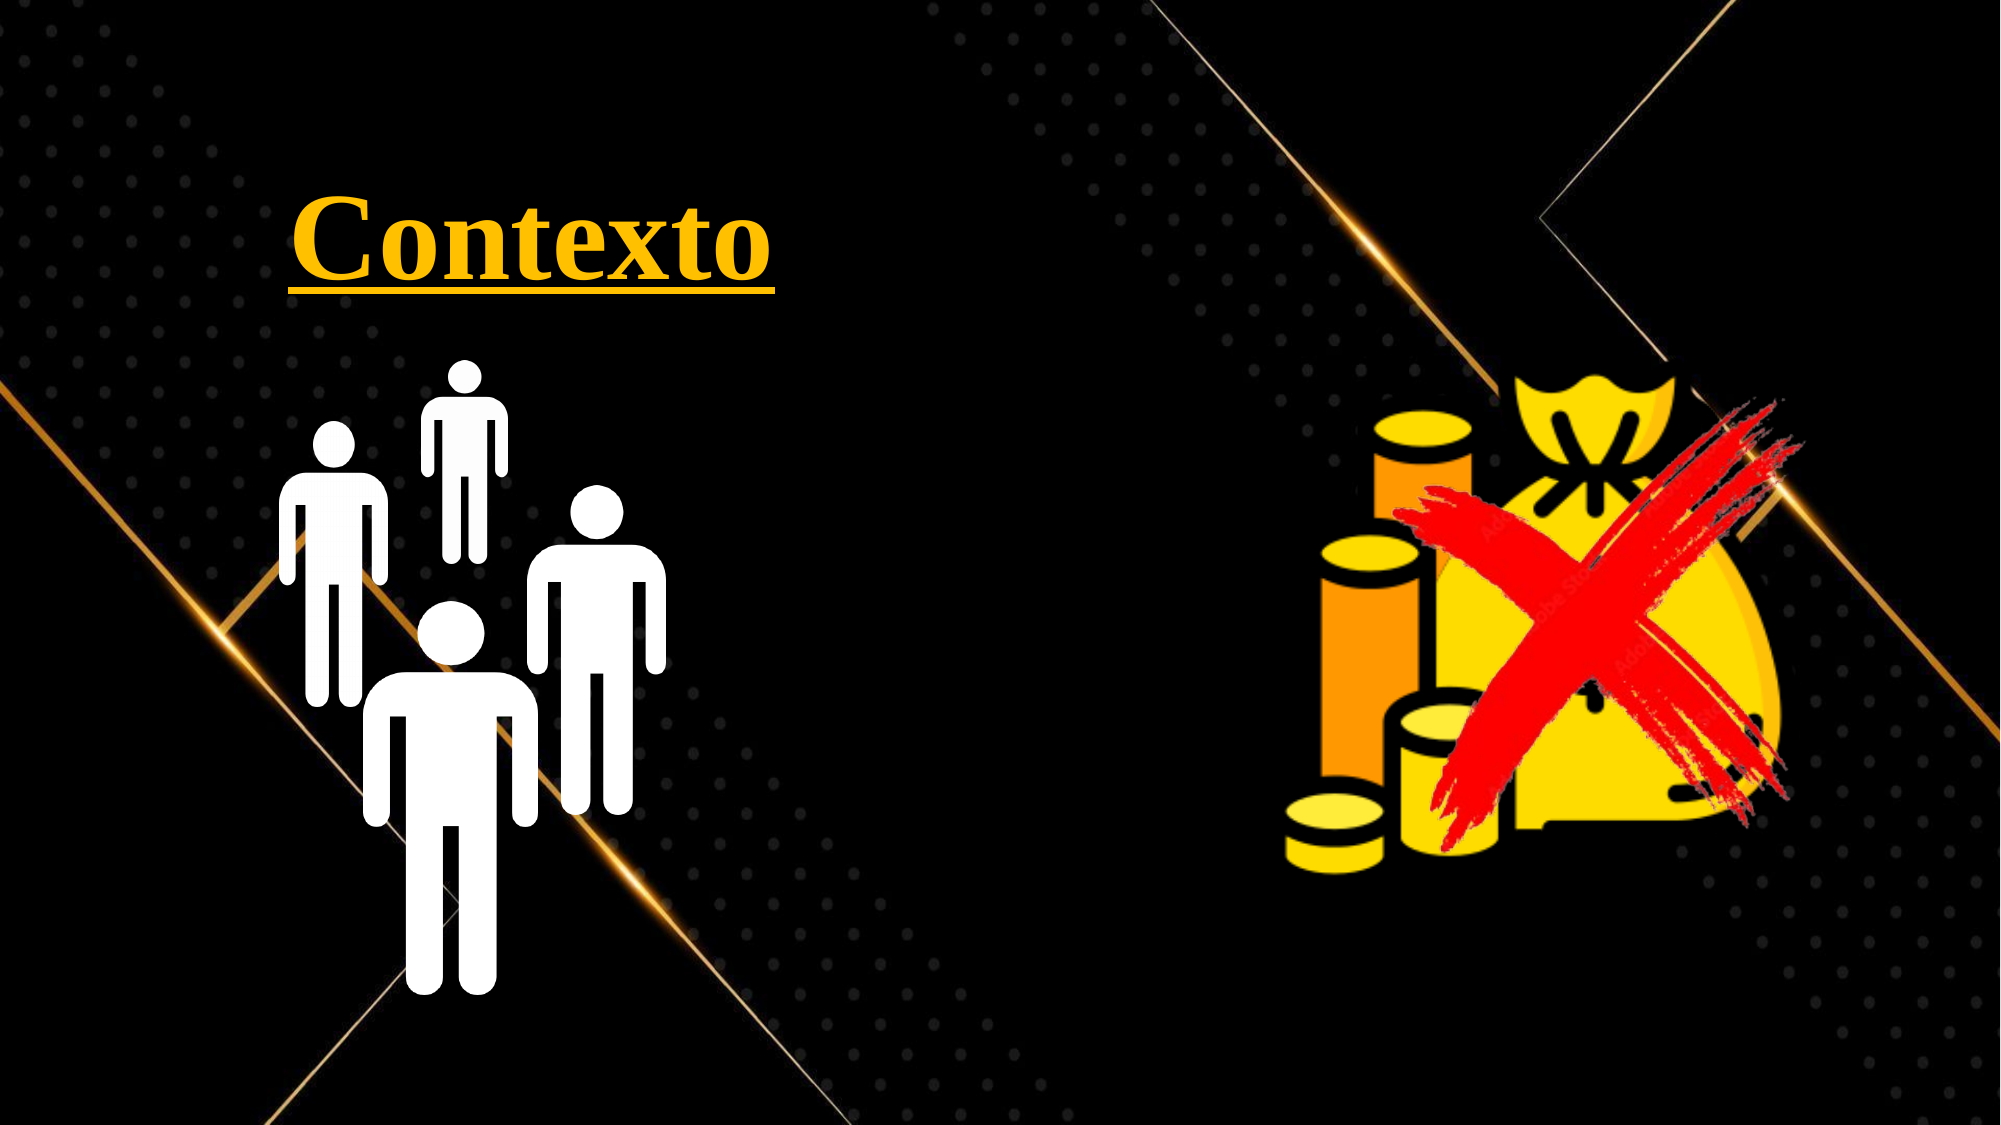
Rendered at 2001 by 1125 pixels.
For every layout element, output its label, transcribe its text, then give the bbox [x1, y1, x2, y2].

picture [0, 0, 2001, 1125]
text_box Contexto [176, 164, 887, 320]
